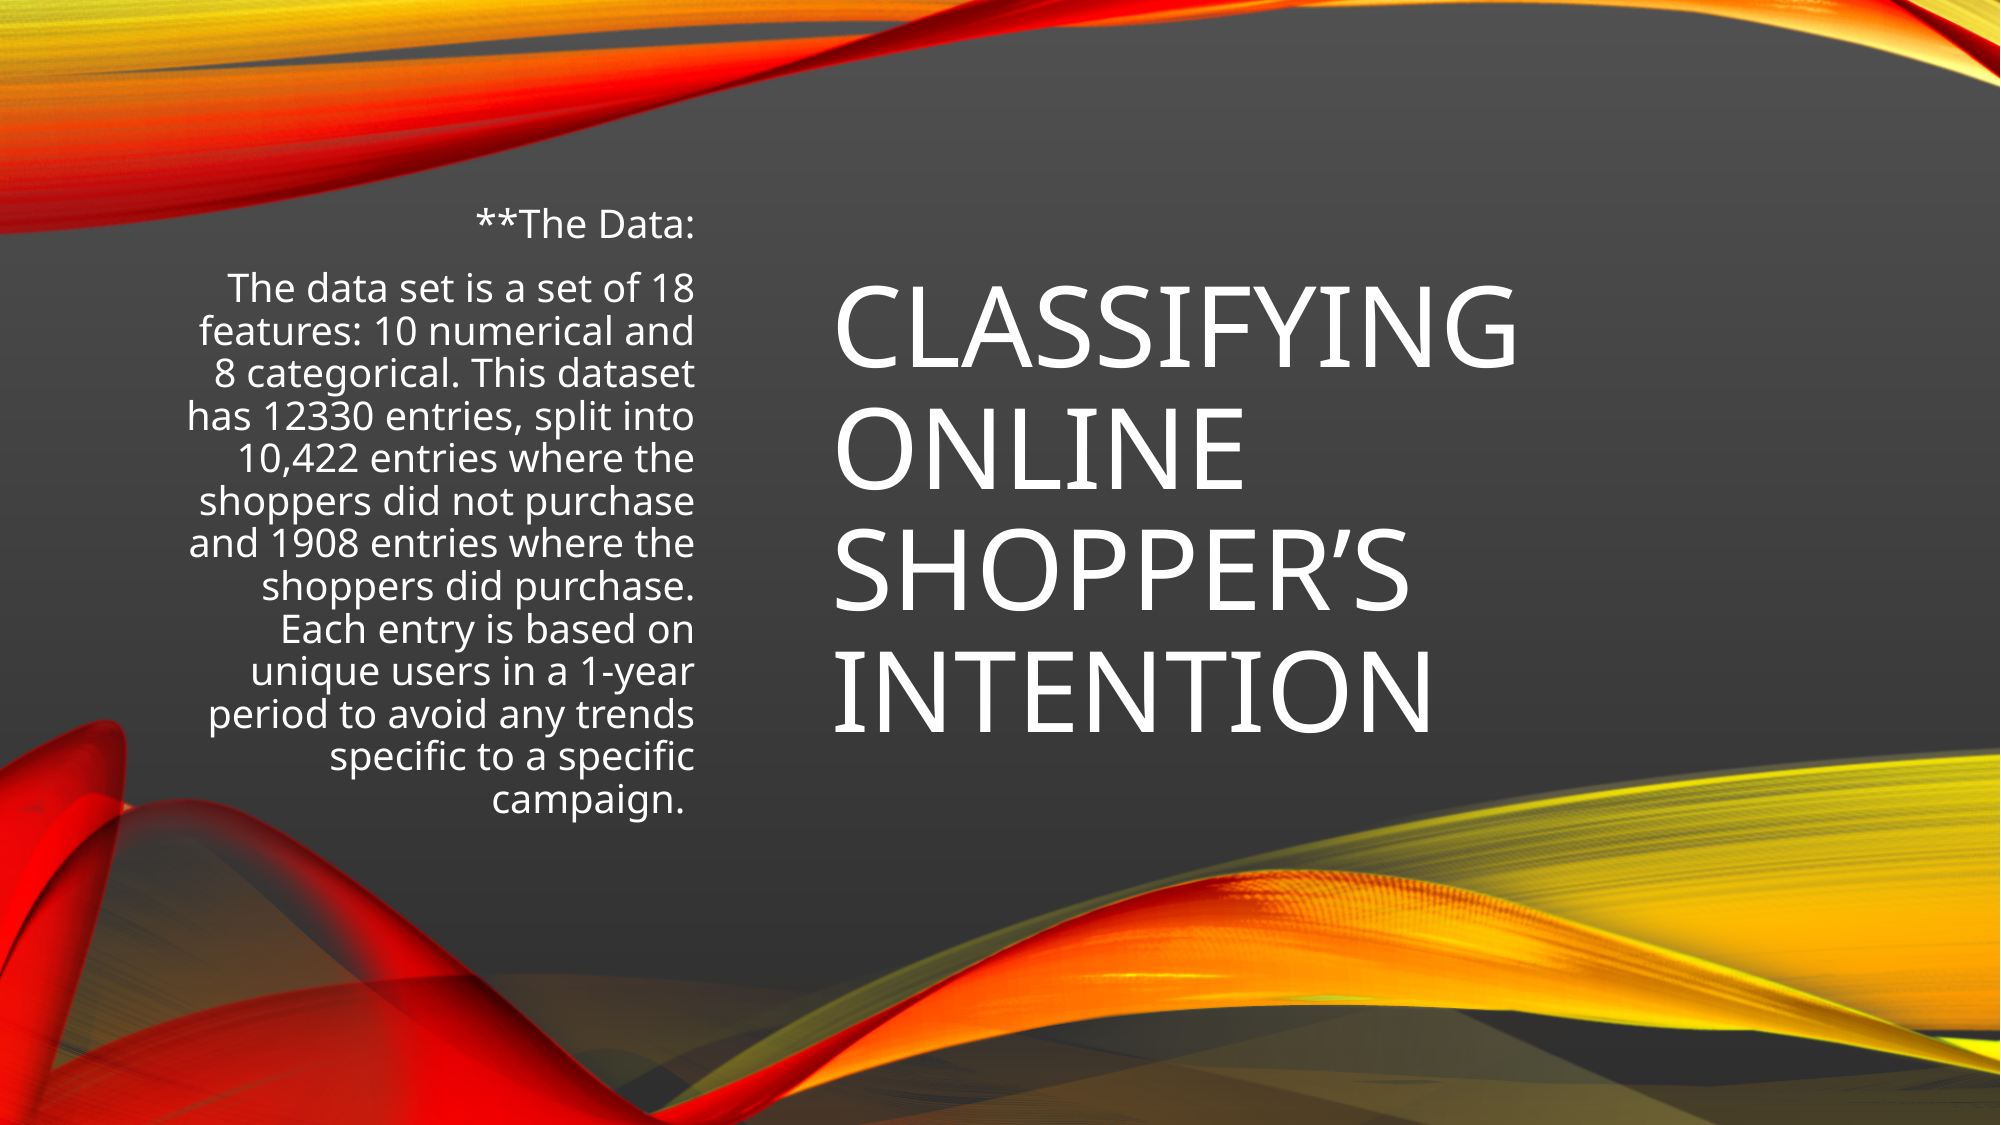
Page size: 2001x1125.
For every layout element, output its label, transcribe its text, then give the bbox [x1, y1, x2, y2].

picture [0, 717, 2000, 1125]
text_box Classifying Online Shopper’s Intention [816, 158, 1829, 869]
subtitle **The Data: The data set is a set of 18 features: 10 numerical and 8 categorical. This dataset has 12330 entries, split into 10,422 entries where the shoppers did not purchase and 1908 entries where the shoppers did purchase. Each entry is based on unique users in a 1-year period to avoid any trends specific to a specific campaign. [158, 158, 711, 869]
picture [0, 0, 2000, 237]
